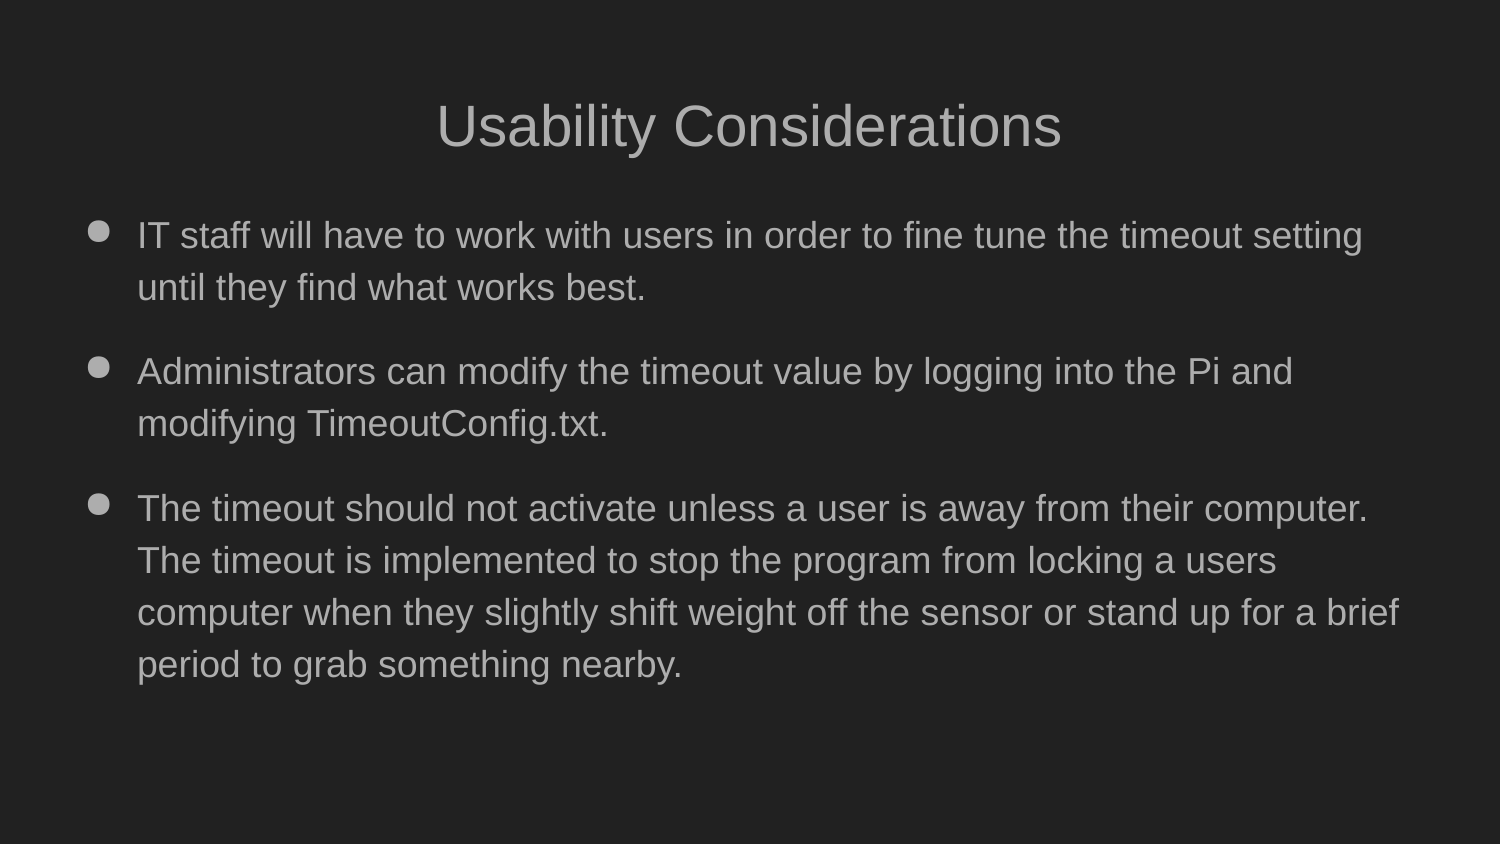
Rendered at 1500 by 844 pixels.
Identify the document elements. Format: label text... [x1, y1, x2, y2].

title Usability Considerations [51, 72, 1449, 167]
list IT staff will have to work with users in order to fine tune the timeout setting until they find what works best. Administrators can modify the timeout value by logging into the Pi and modifying TimeoutConfig.txt. The timeout should not activate unless a user is away from their computer. The timeout is implemented to stop the program from locking a users computer when they slightly shift weight off the sensor or stand up for a brief period to grab something nearby. [51, 189, 1449, 750]
